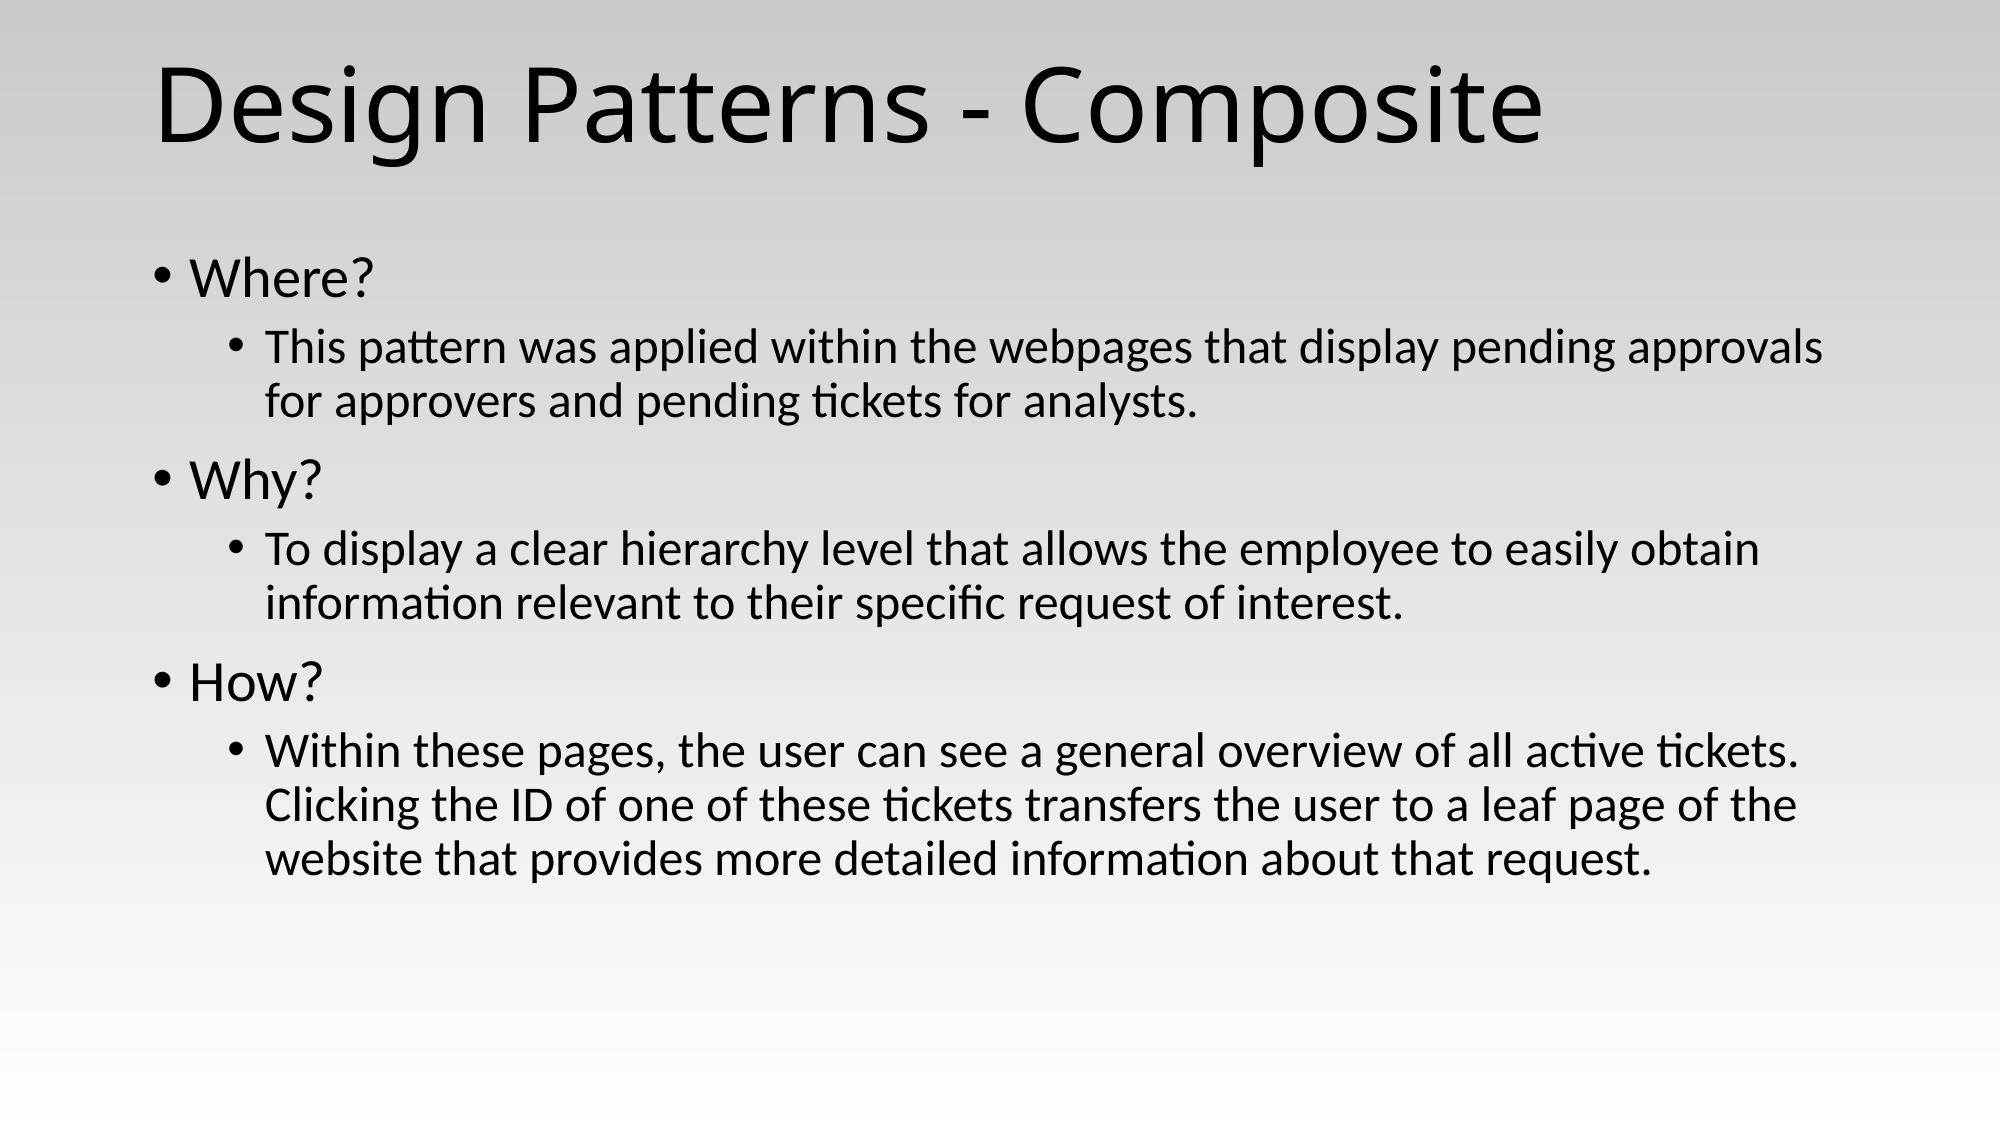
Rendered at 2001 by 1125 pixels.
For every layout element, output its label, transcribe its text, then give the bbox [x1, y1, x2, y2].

title Design Patterns - Composite [137, 0, 1863, 218]
list Where? This pattern was applied within the webpages that display pending approvals for approvers and pending tickets for analysts. Why? To display a clear hierarchy level that allows the employee to easily obtain information relevant to their specific request of interest. How? Within these pages, the user can see a general overview of all active tickets. Clicking the ID of one of these tickets transfers the user to a leaf page of the website that provides more detailed information about that request. [137, 239, 1863, 1094]
